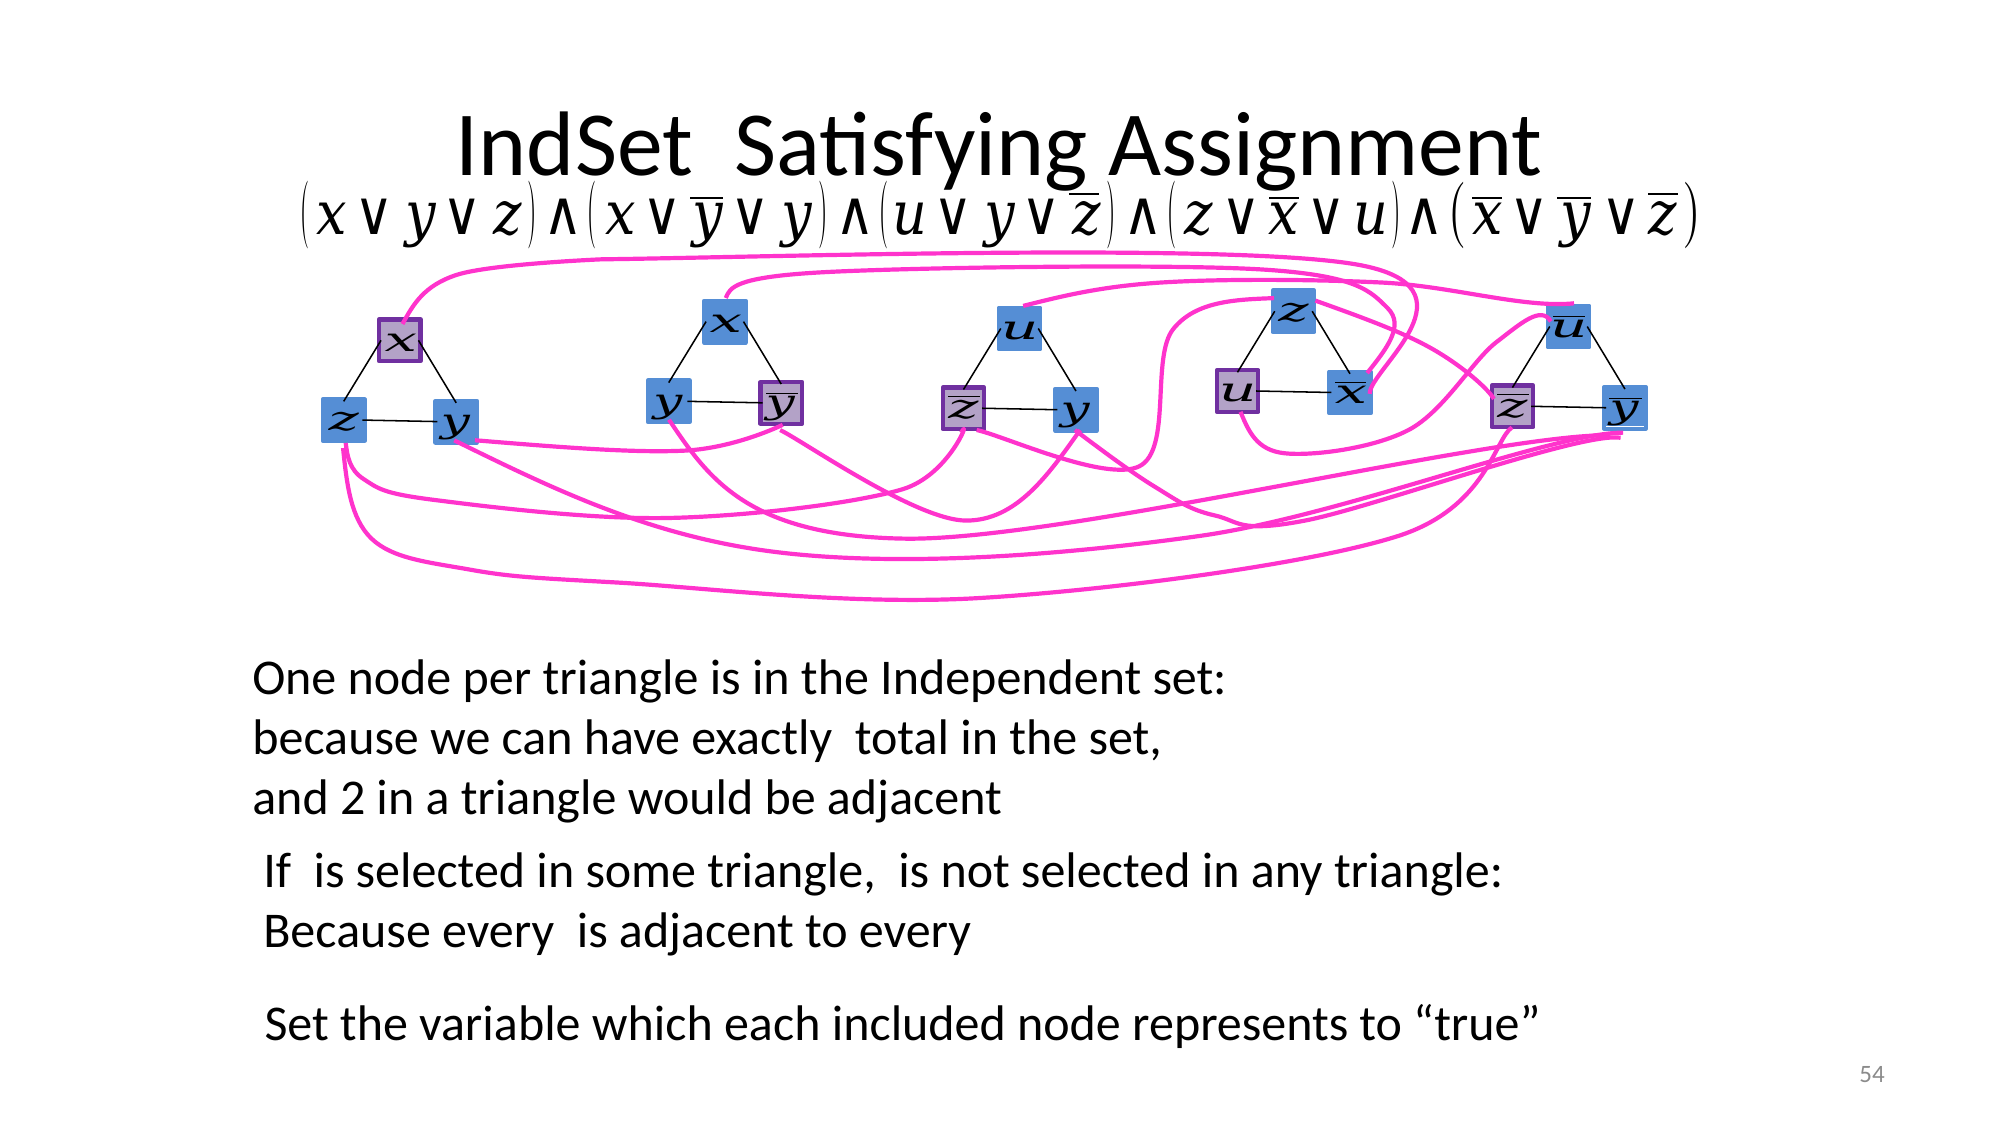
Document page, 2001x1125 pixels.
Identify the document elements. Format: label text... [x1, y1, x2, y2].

text_box Set the variable which each included node represents to “true” [249, 983, 1763, 1058]
slide_number 54 [1433, 1042, 1900, 1103]
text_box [324, 252, 1644, 601]
